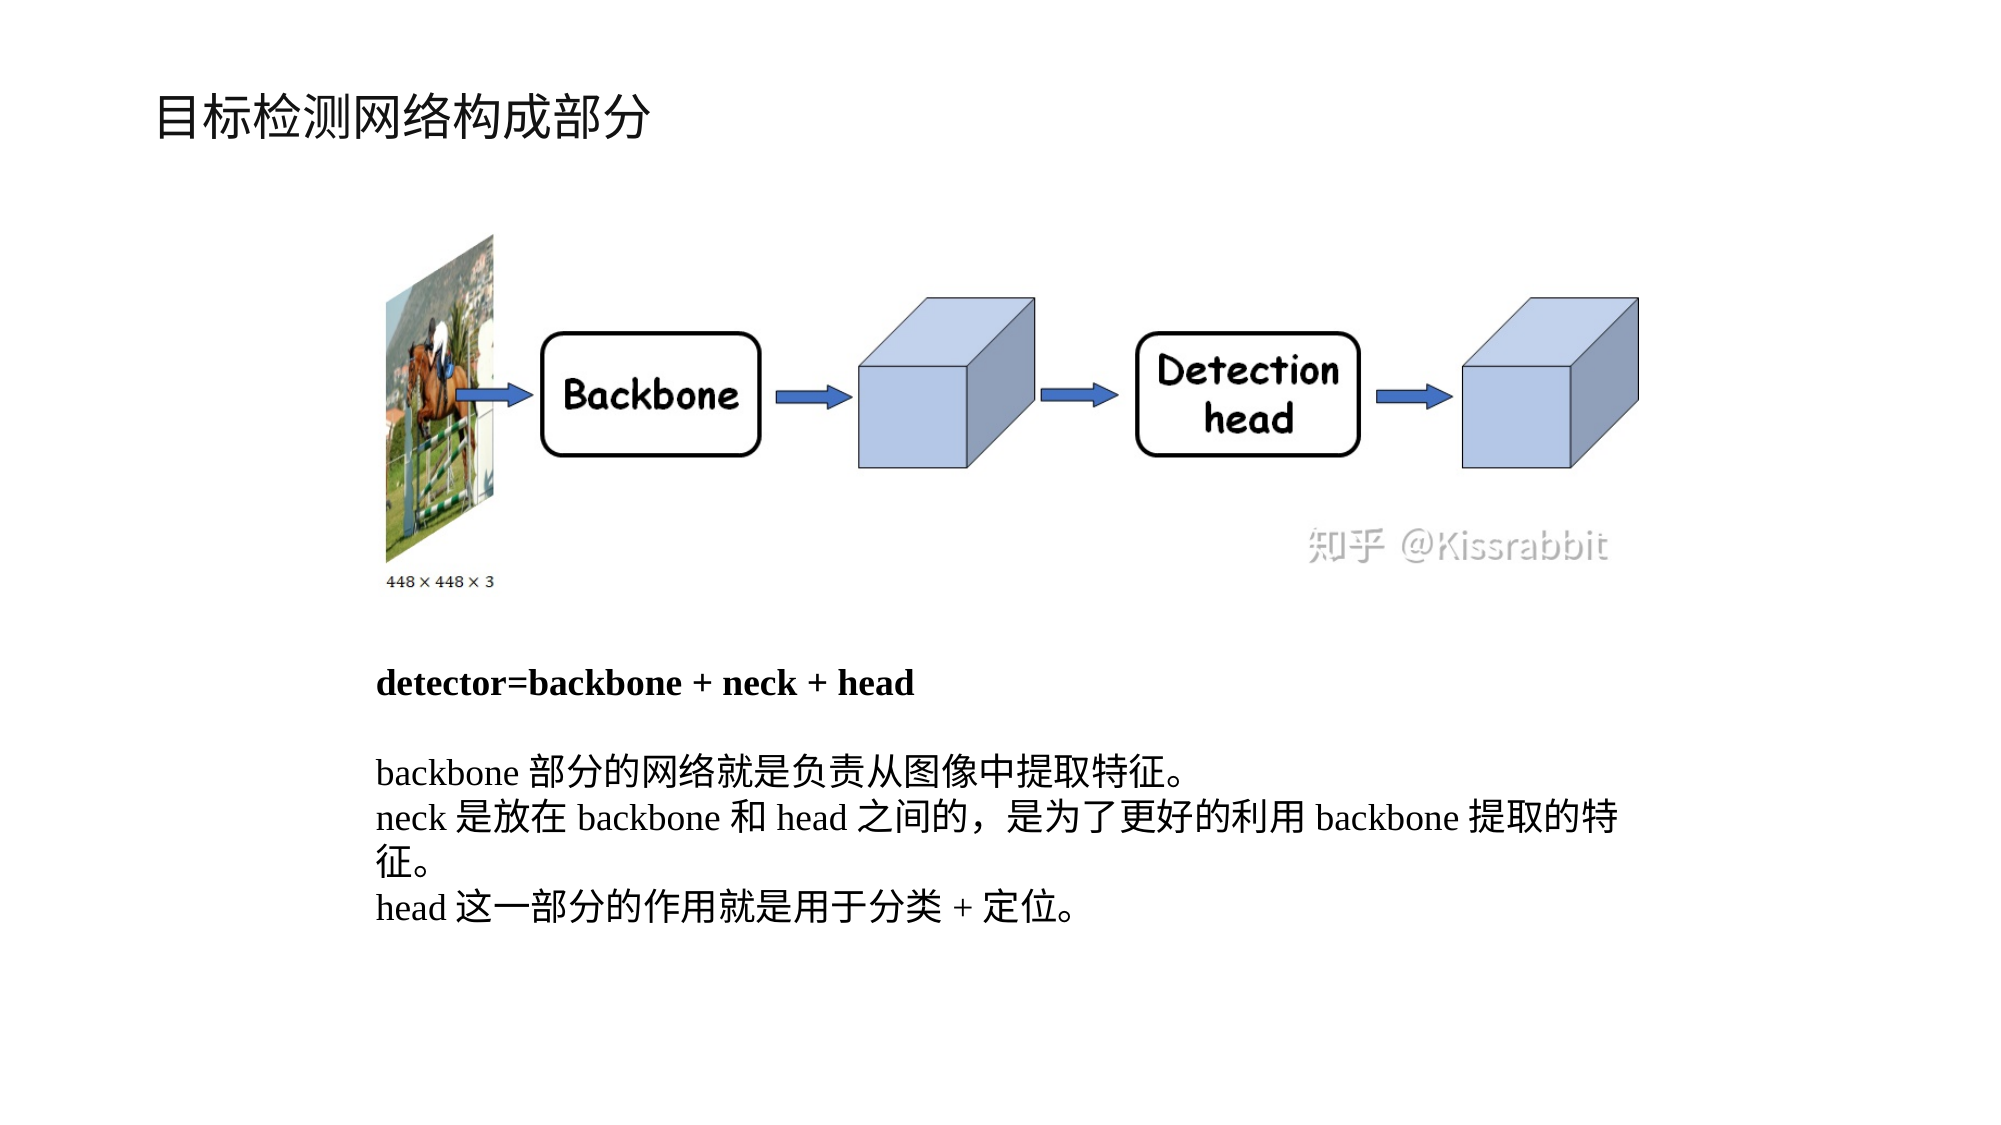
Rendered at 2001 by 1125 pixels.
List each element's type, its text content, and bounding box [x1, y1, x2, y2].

text_box detector=backbone + neck + head backbone部分的网络就是负责从图像中提取特征。 neck是放在backbone和head之间的，是为了更好的利用backbone提取的特征。 head这一部分的作用就是用于分类+定位。 [361, 650, 1639, 981]
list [361, 232, 1639, 597]
title 目标检测网络构成部分 [137, 59, 683, 179]
